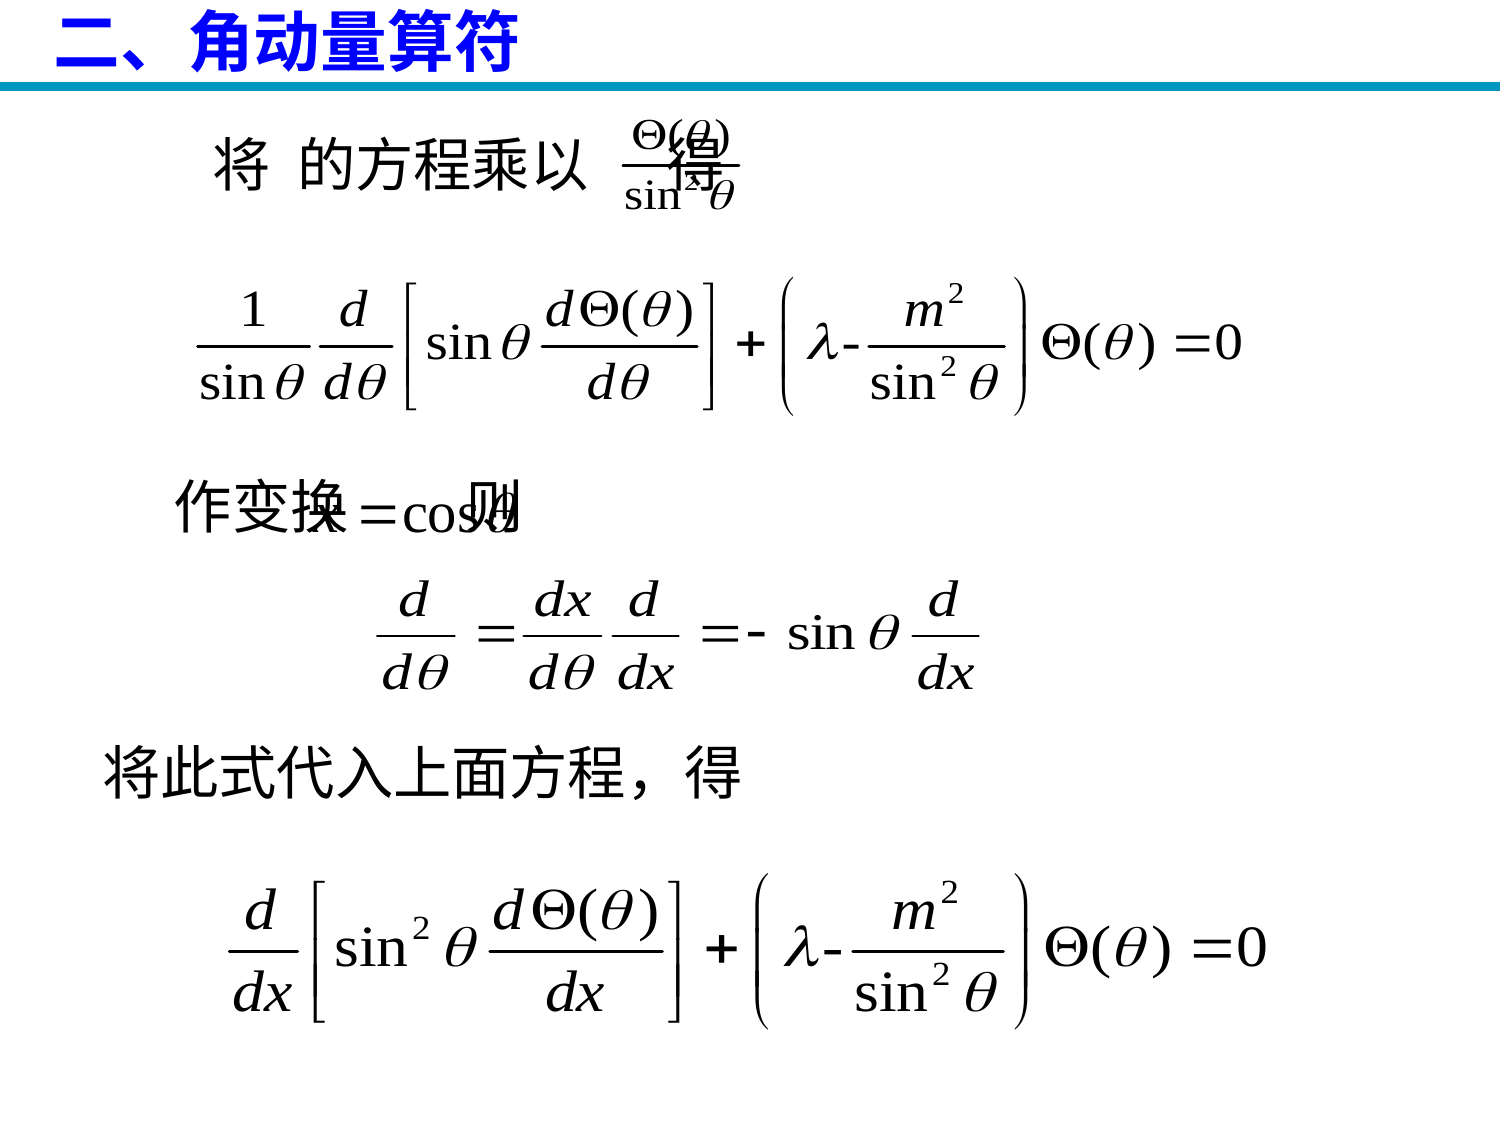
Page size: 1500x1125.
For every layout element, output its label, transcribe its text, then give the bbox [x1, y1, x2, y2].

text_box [187, 263, 1255, 430]
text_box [53, 107, 884, 220]
title 二、角动量算符 [38, 0, 566, 90]
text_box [366, 567, 990, 700]
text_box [218, 858, 1282, 1045]
text_box 将此式代入上面方程，得 [87, 728, 758, 814]
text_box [83, 462, 615, 549]
